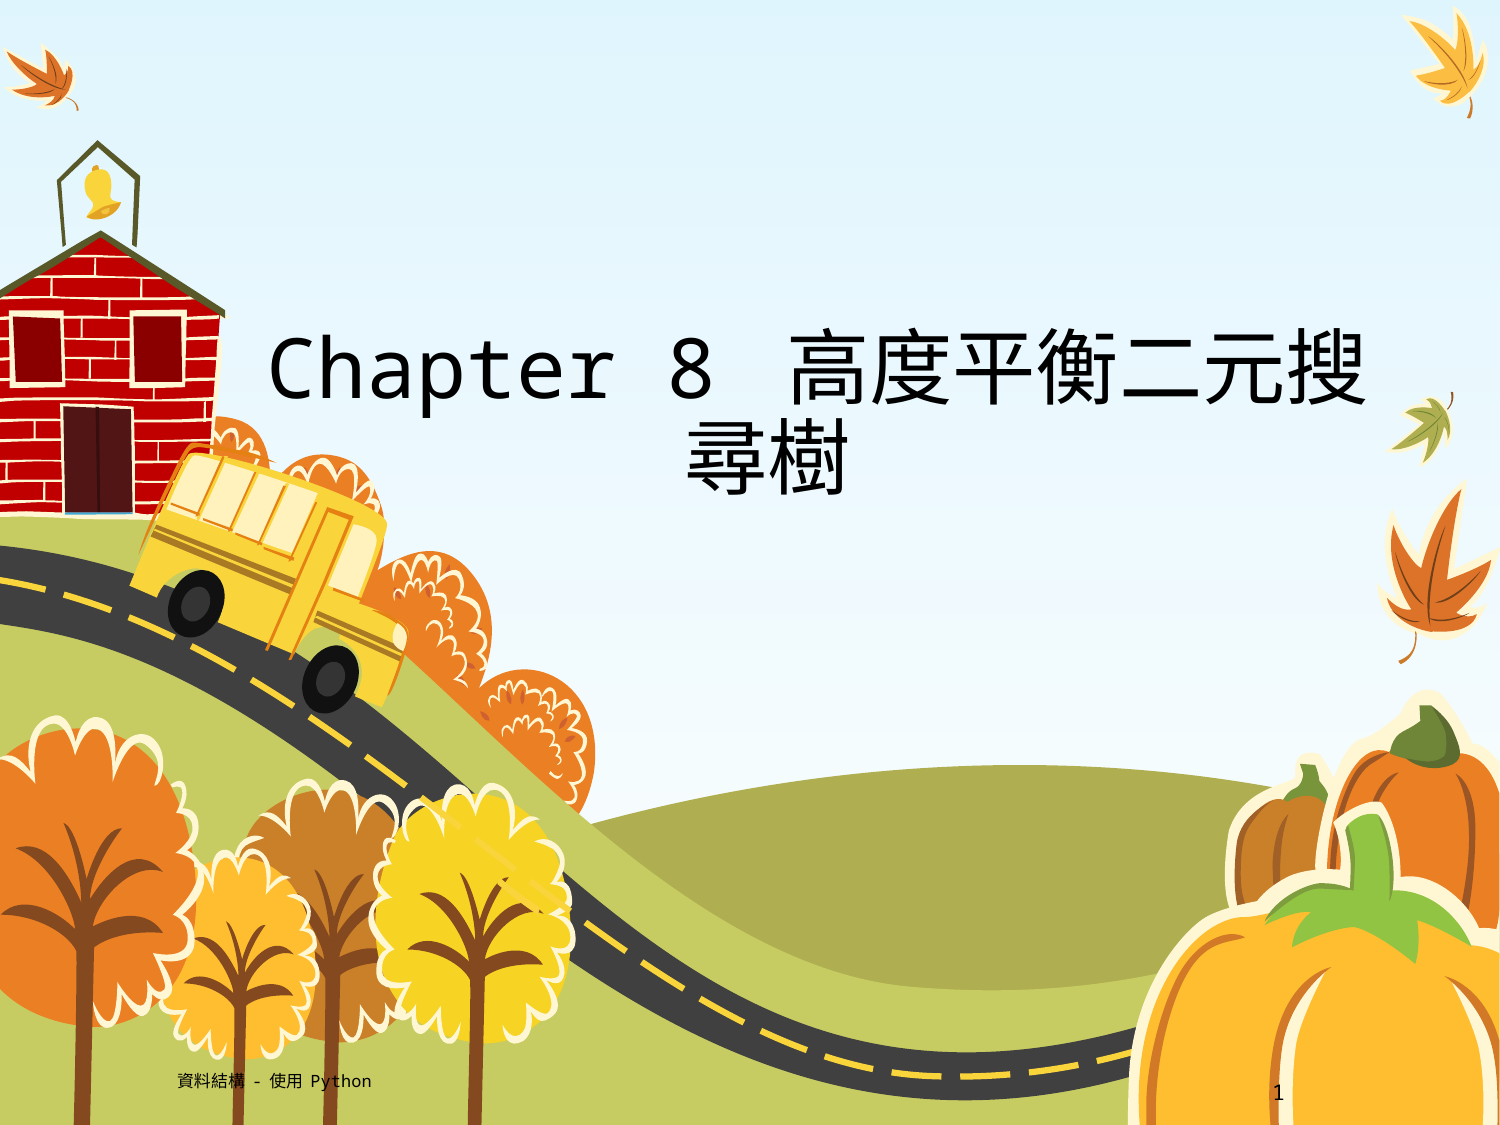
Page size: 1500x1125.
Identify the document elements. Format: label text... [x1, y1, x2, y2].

footer 資料結構-使用Python [162, 1065, 1021, 1105]
slide_number 1 [1221, 1077, 1301, 1117]
title Chapter 8 高度平衡二元搜尋樹 [123, 326, 1412, 514]
